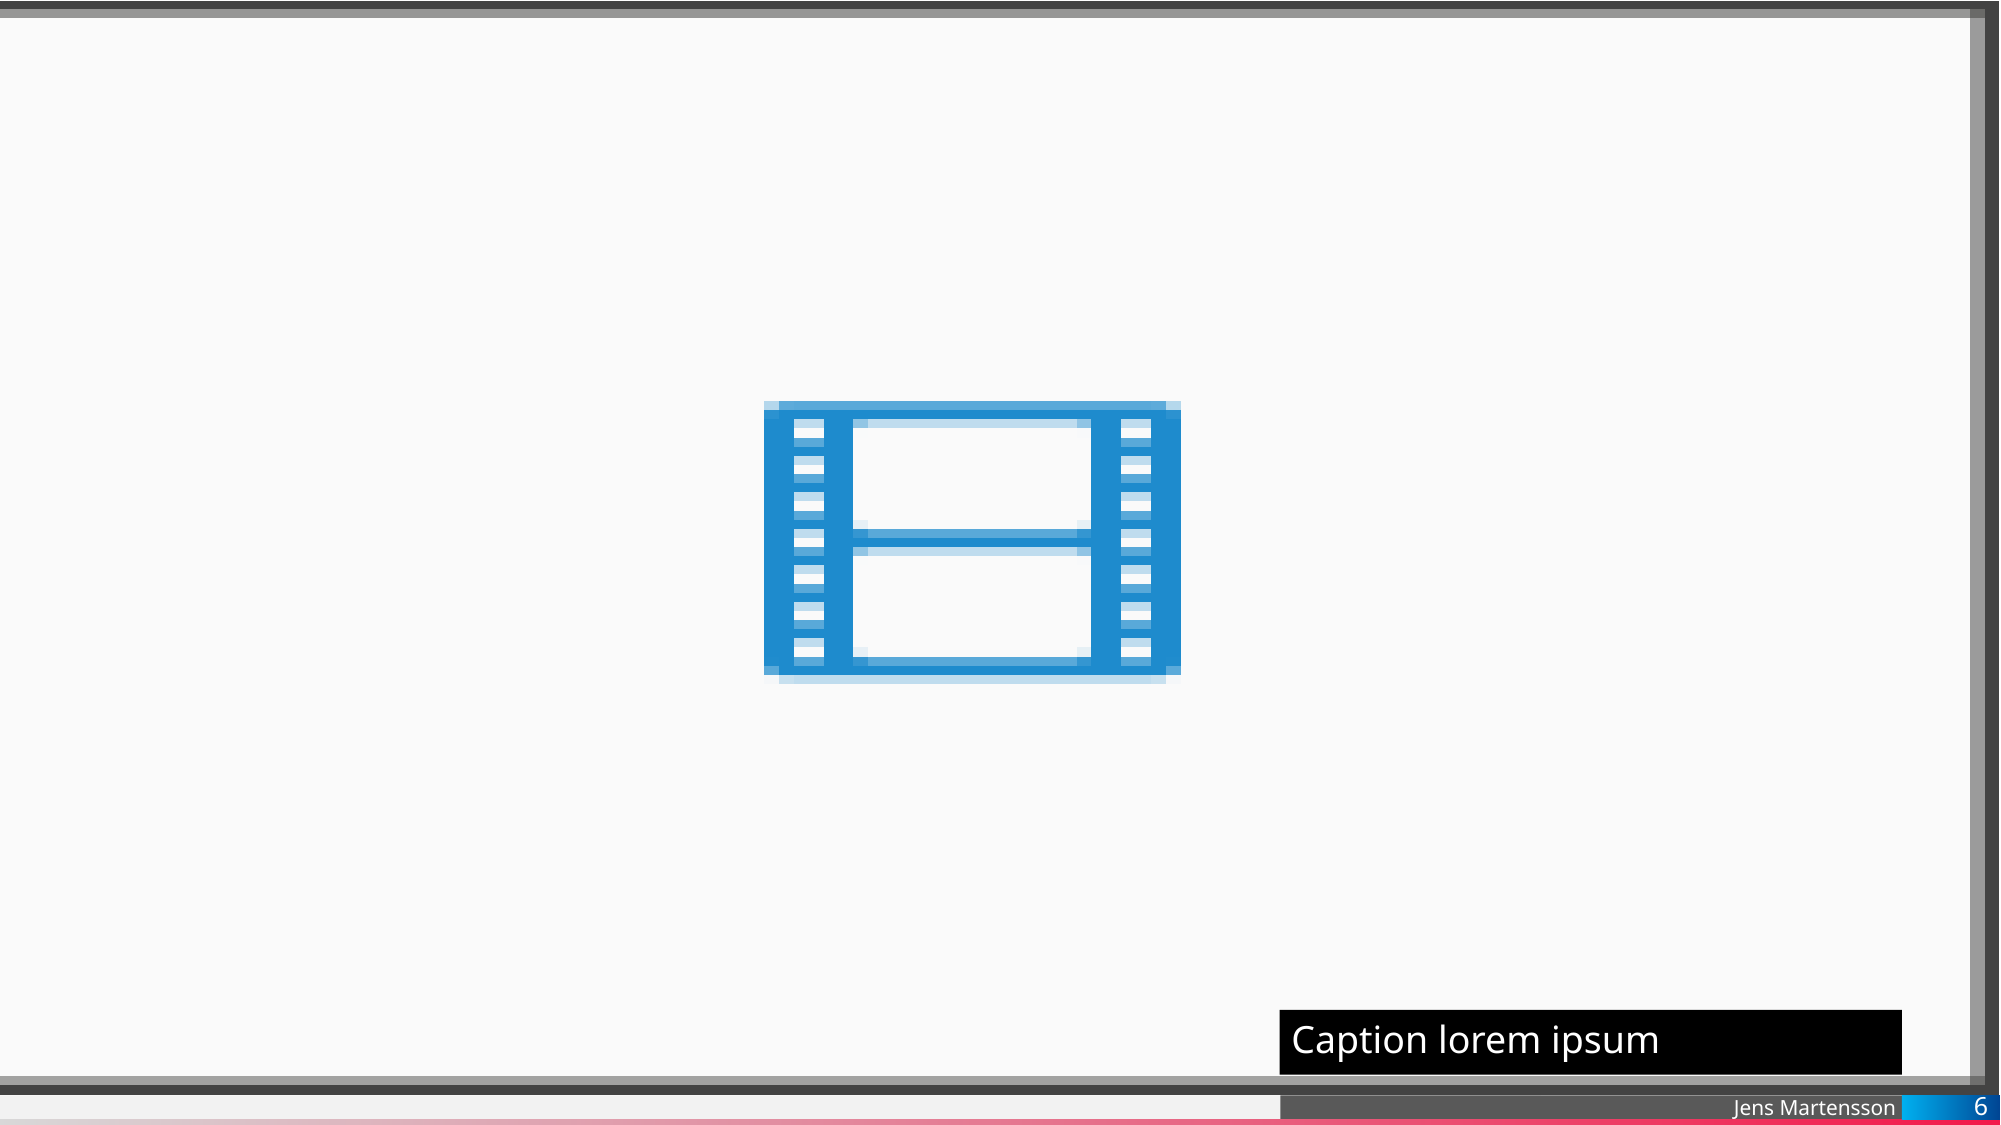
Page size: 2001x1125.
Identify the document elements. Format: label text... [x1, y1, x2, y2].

slide_number 6 [1901, 1095, 2000, 1120]
list Caption lorem ipsum [1279, 1009, 1902, 1075]
